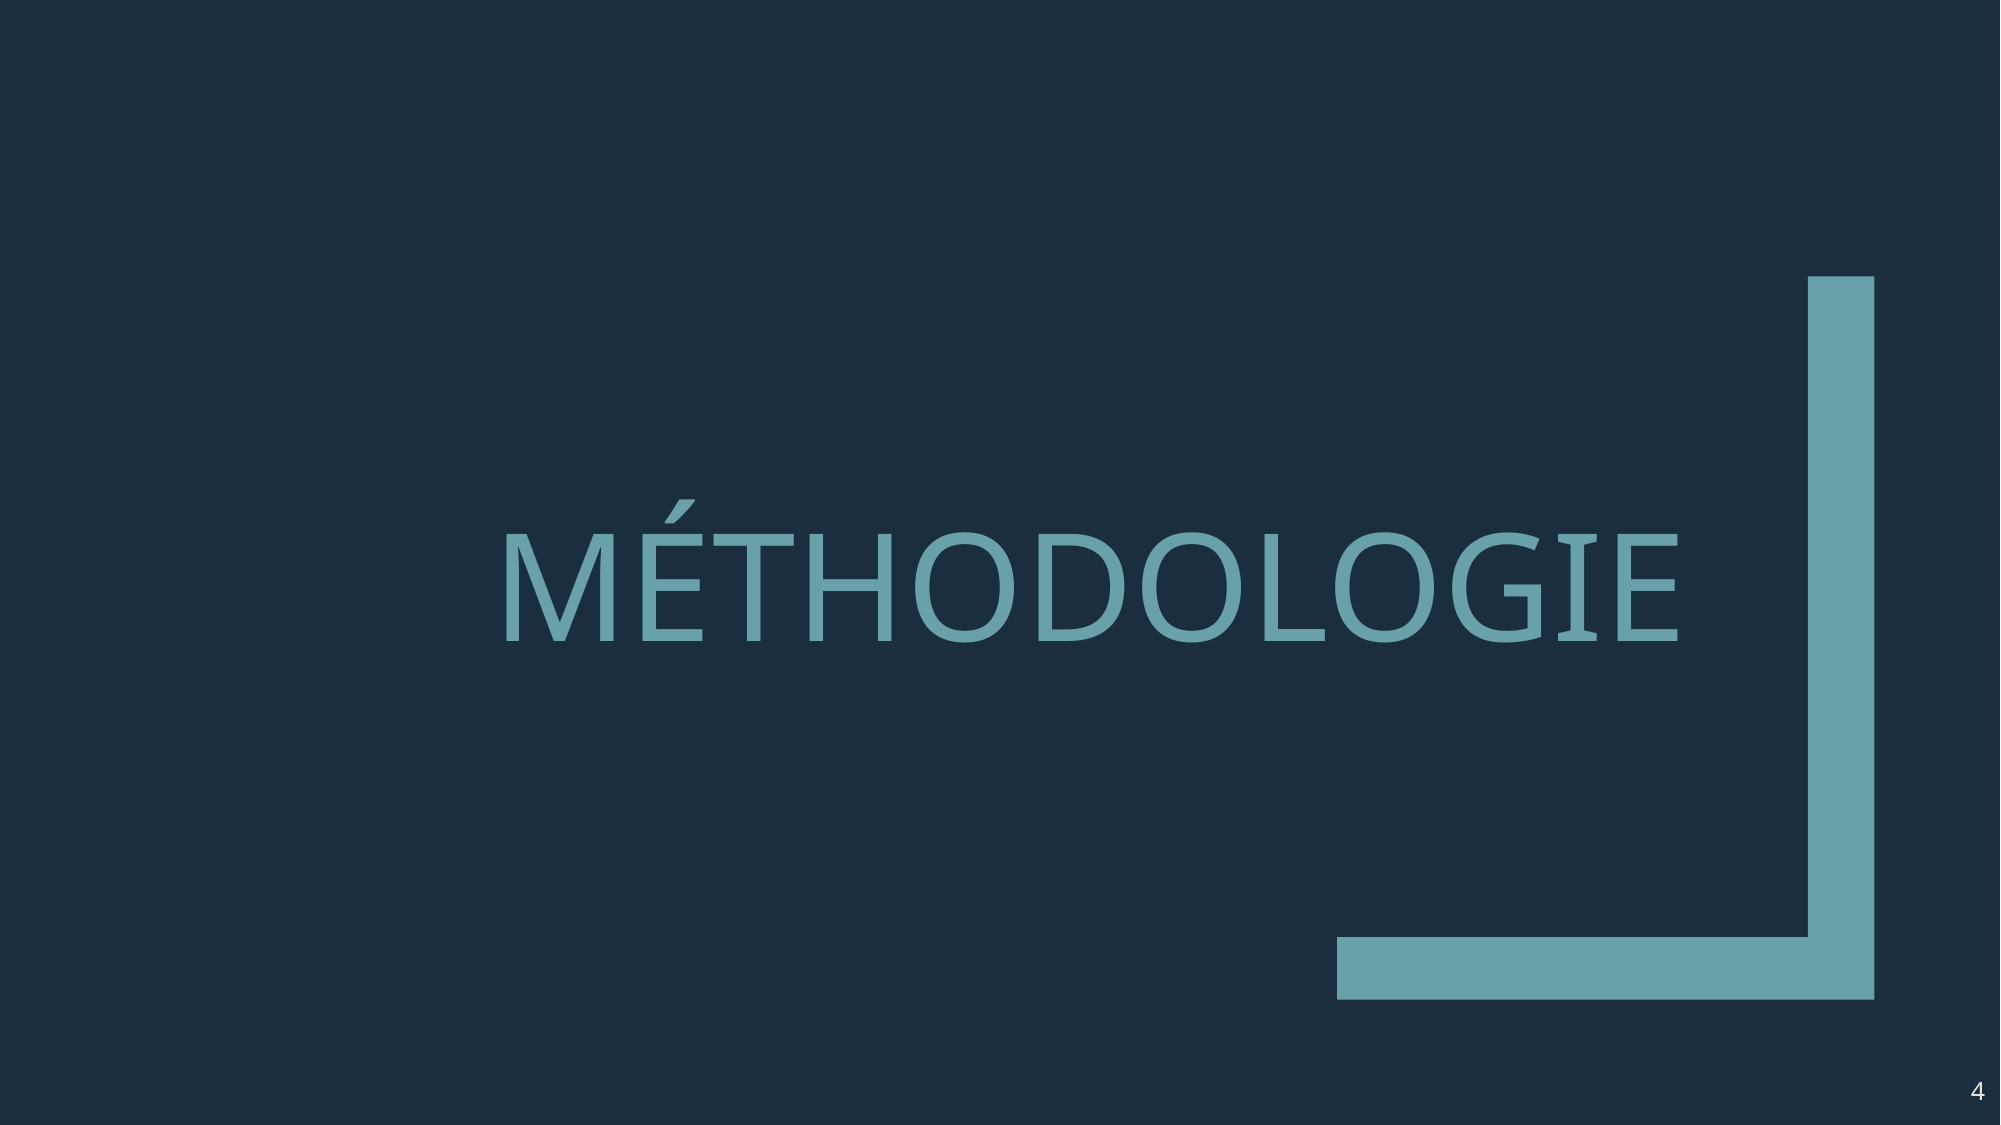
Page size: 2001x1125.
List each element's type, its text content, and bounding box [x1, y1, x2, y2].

slide_number 4 [1738, 1059, 2000, 1125]
title Méthodologie [125, 213, 1703, 682]
